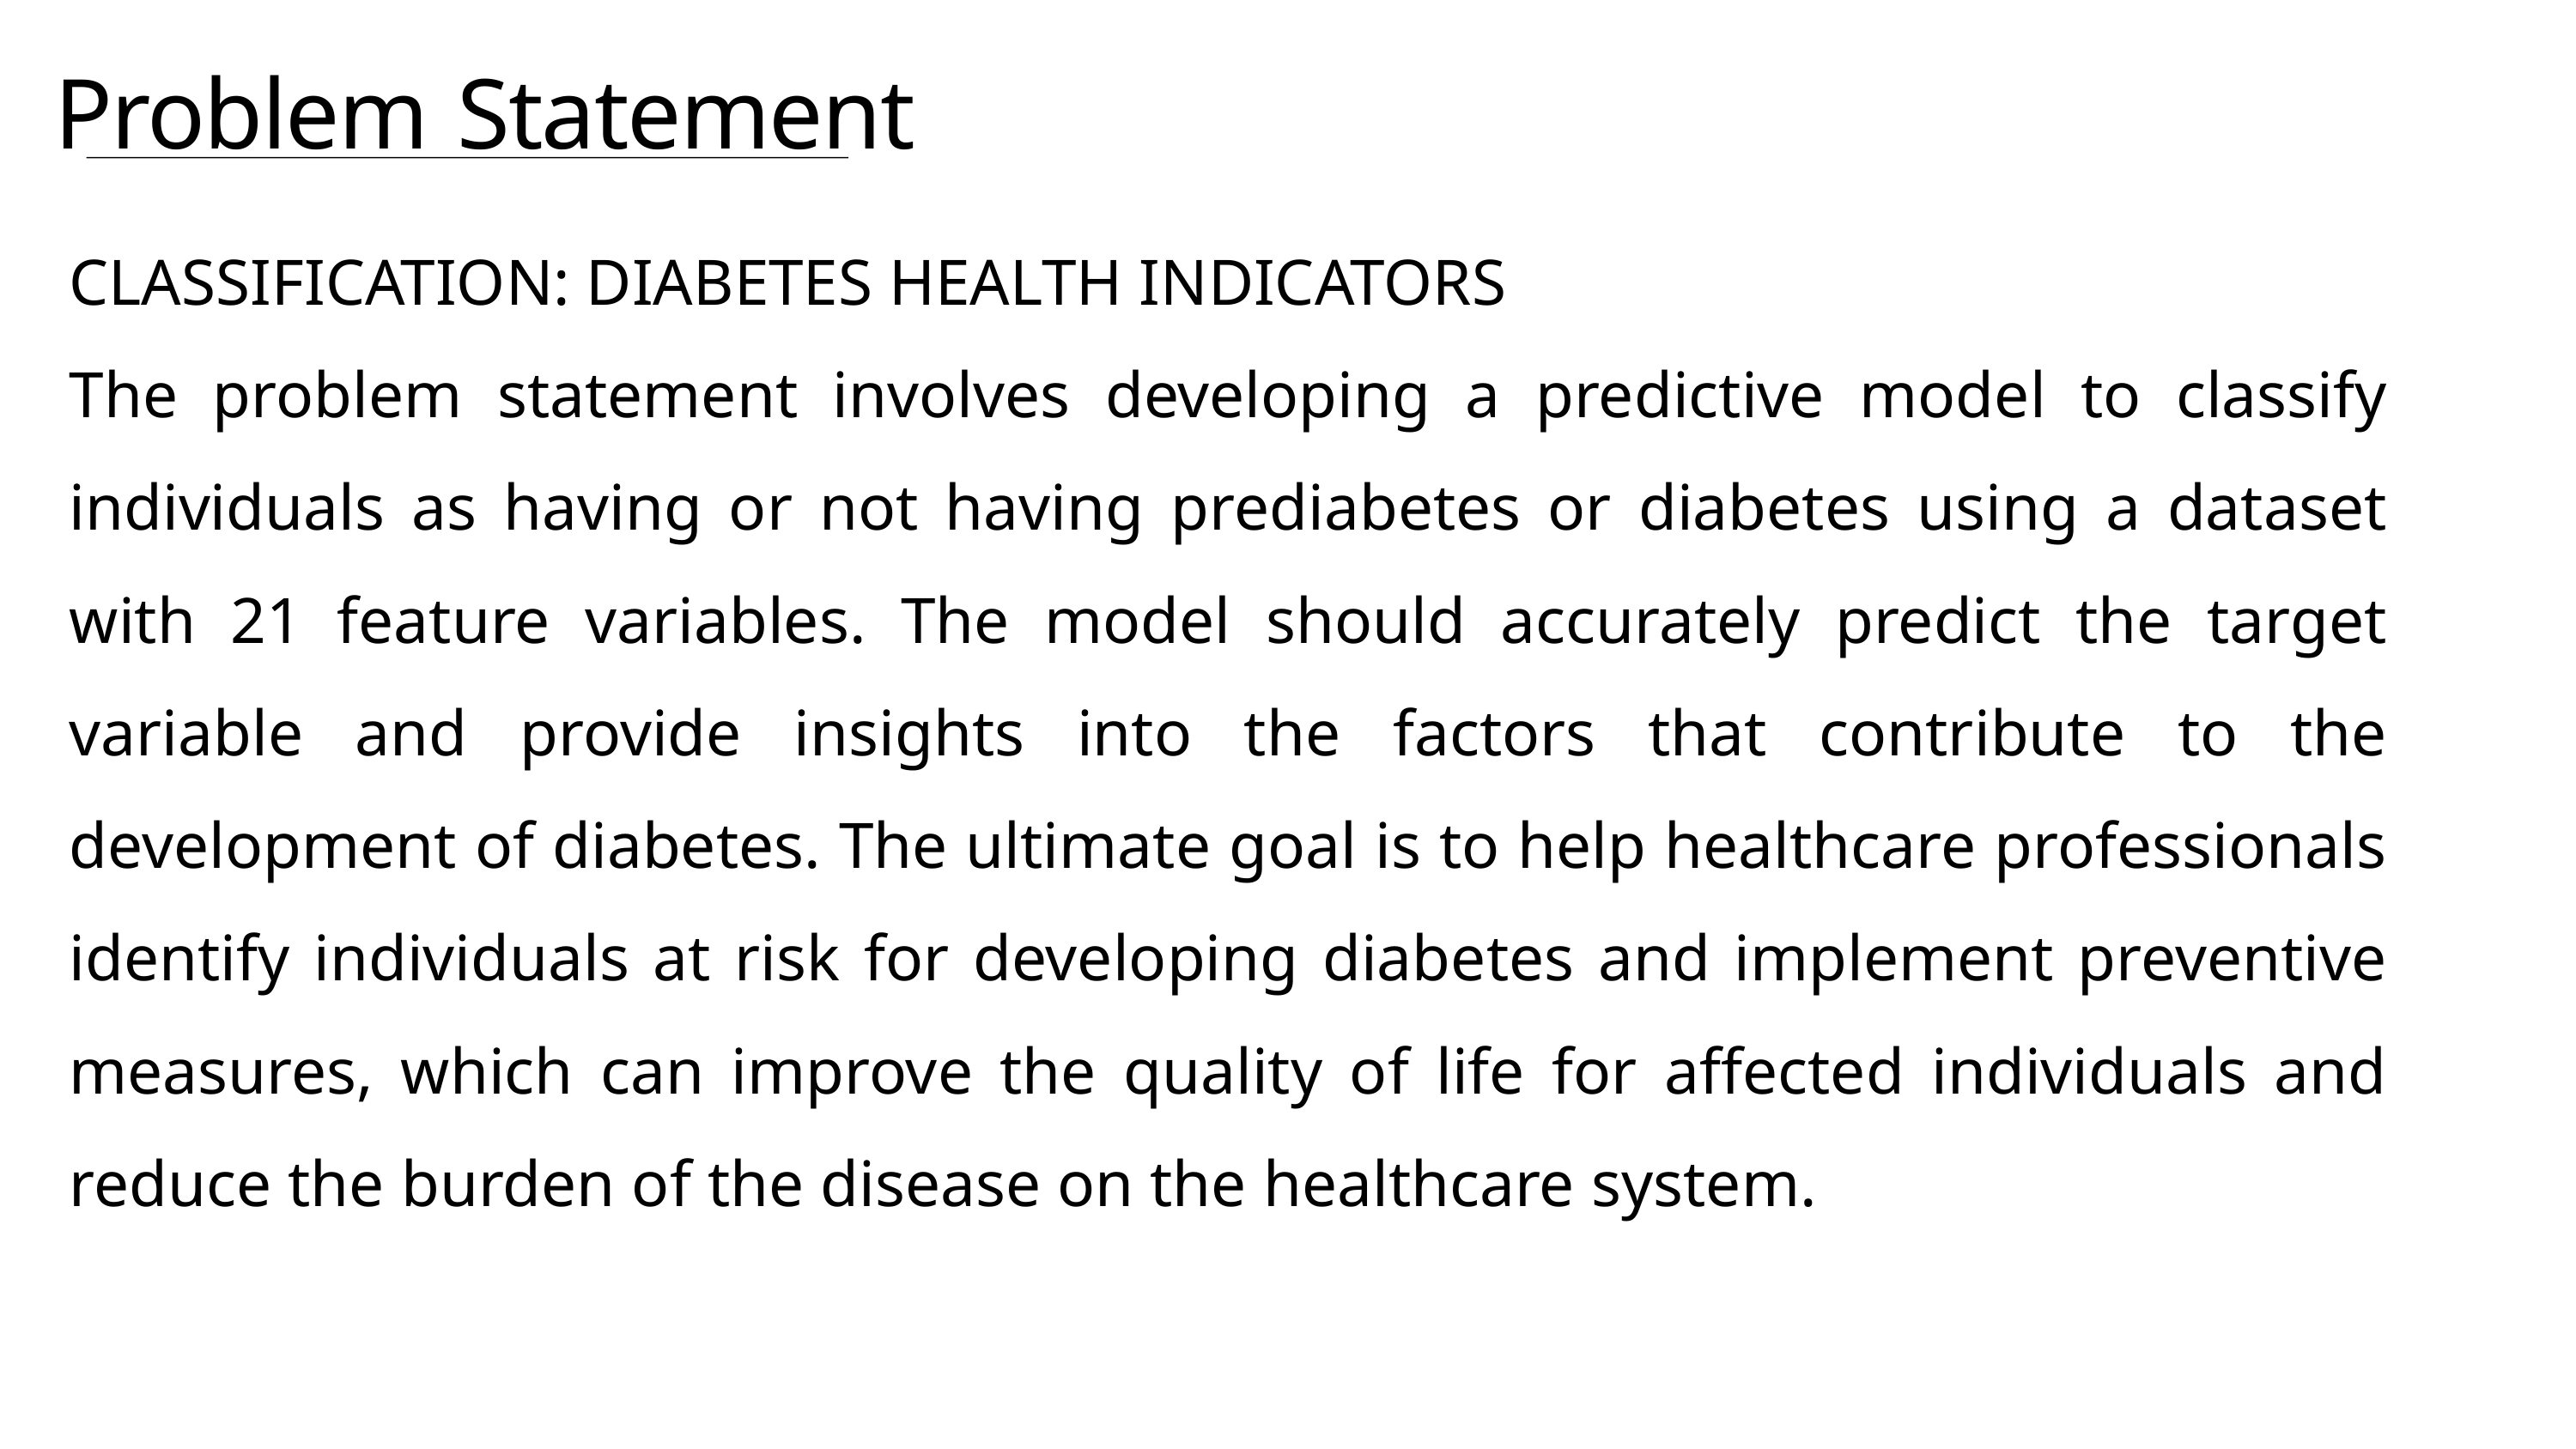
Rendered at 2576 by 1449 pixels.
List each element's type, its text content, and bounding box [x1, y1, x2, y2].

text_box CLASSIFICATION: DIABETES HEALTH INDICATORS The problem statement involves developing a predictive model to classify individuals as having or not having prediabetes or diabetes using a dataset with 21 feature variables. The model should accurately predict the target variable and provide insights into the factors that contribute to the development of diabetes. The ultimate goal is to help healthcare professionals identify individuals at risk for developing diabetes and implement preventive measures, which can improve the quality of life for affected individuals and reduce the burden of the disease on the healthcare system. [56, 198, 2402, 1226]
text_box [53, 0, 1504, 158]
text_box [107, 577, 2402, 678]
